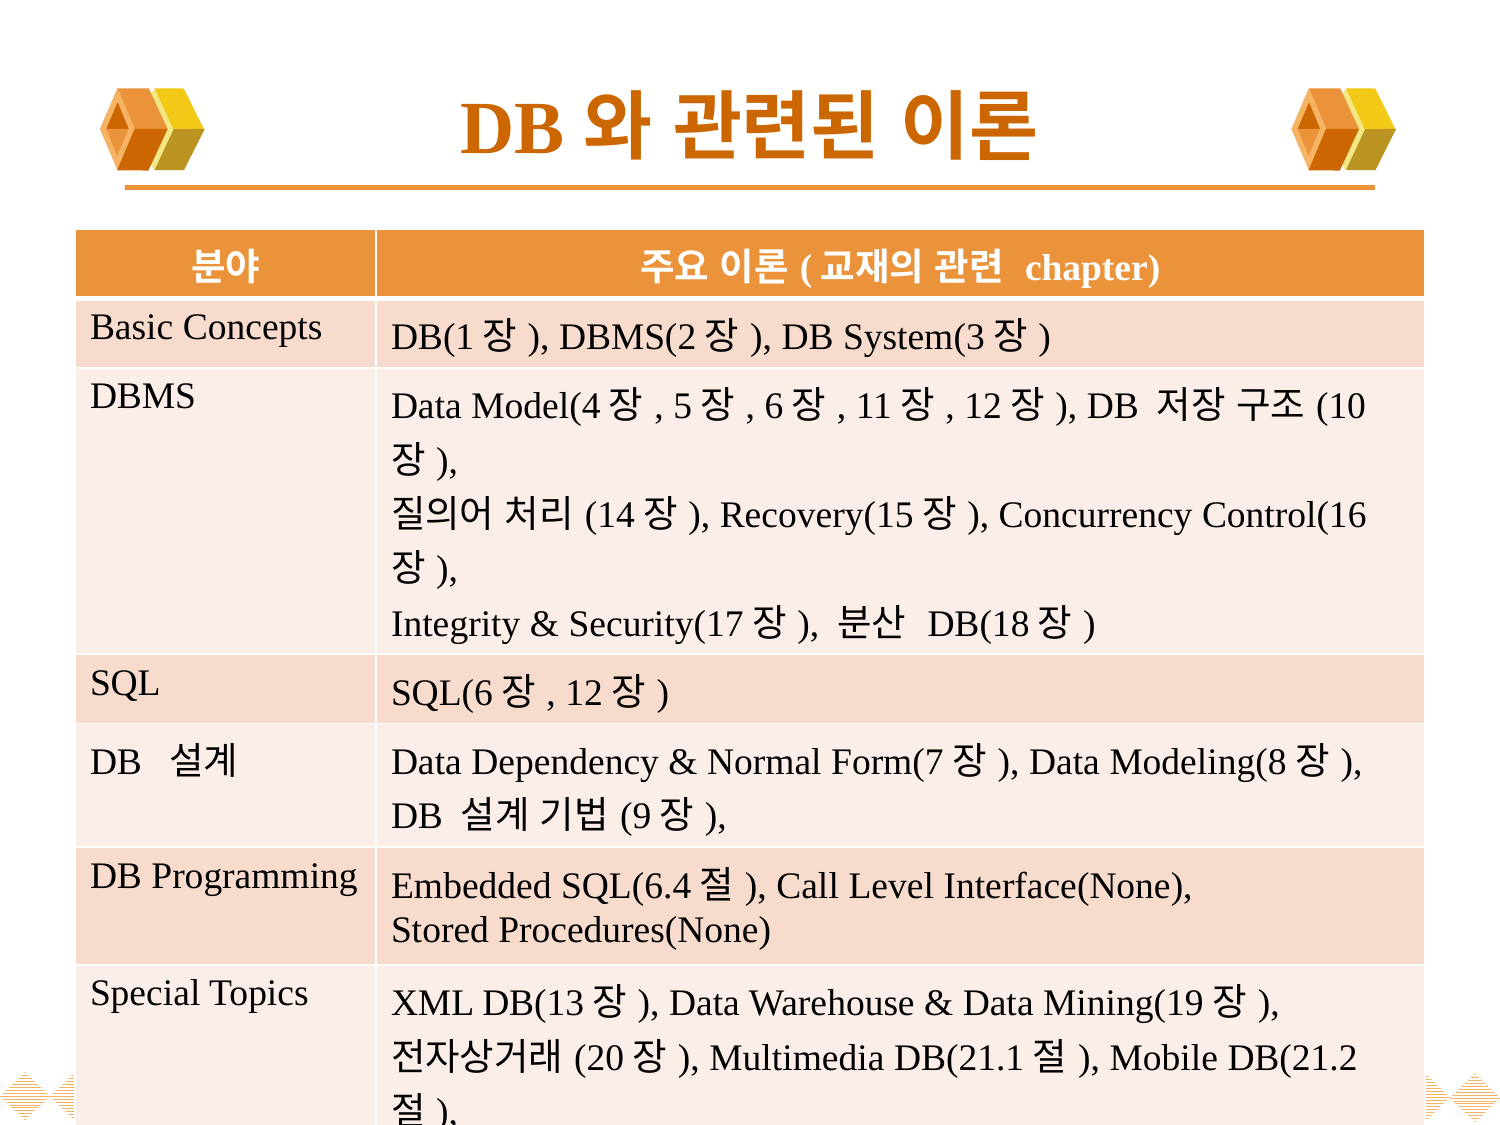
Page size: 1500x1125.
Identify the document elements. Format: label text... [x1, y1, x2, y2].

table_cell DB 설계 [76, 724, 375, 846]
table_cell Basic Concepts [76, 301, 375, 367]
table_header 분야 [76, 230, 375, 296]
table_cell DB Programming [76, 848, 375, 964]
title DB와 관련된 이론 [75, 59, 1425, 188]
table_cell Special Topics [76, 966, 375, 1125]
table_cell Data Model(4장, 5장, 6장, 11장, 12장), DB 저장 구조(10장), 질의어 처리(14장), Recovery(15장), Concurrency Control(16장), Integrity & Security(17장), 분산 DB(18장) [377, 369, 1424, 653]
table_cell XML DB(13장), Data Warehouse & Data Mining(19장), 전자상거래(20장), Multimedia DB(21.1절), Mobile DB(21.2절), GIS(21.3절) [377, 966, 1424, 1125]
table_cell DB(1장), DBMS(2장), DB System(3장) [377, 301, 1424, 367]
table_cell Data Dependency & Normal Form(7장), Data Modeling(8장), DB 설계 기법(9장), [377, 724, 1424, 846]
table_cell Embedded SQL(6.4절), Call Level Interface(None), Stored Procedures(None) [377, 848, 1424, 964]
table_header 주요 이론(교재의 관련 chapter) [377, 230, 1424, 296]
table_cell DBMS [76, 369, 375, 653]
table_cell SQL(6장, 12장) [377, 655, 1424, 723]
table_cell SQL [76, 655, 375, 723]
